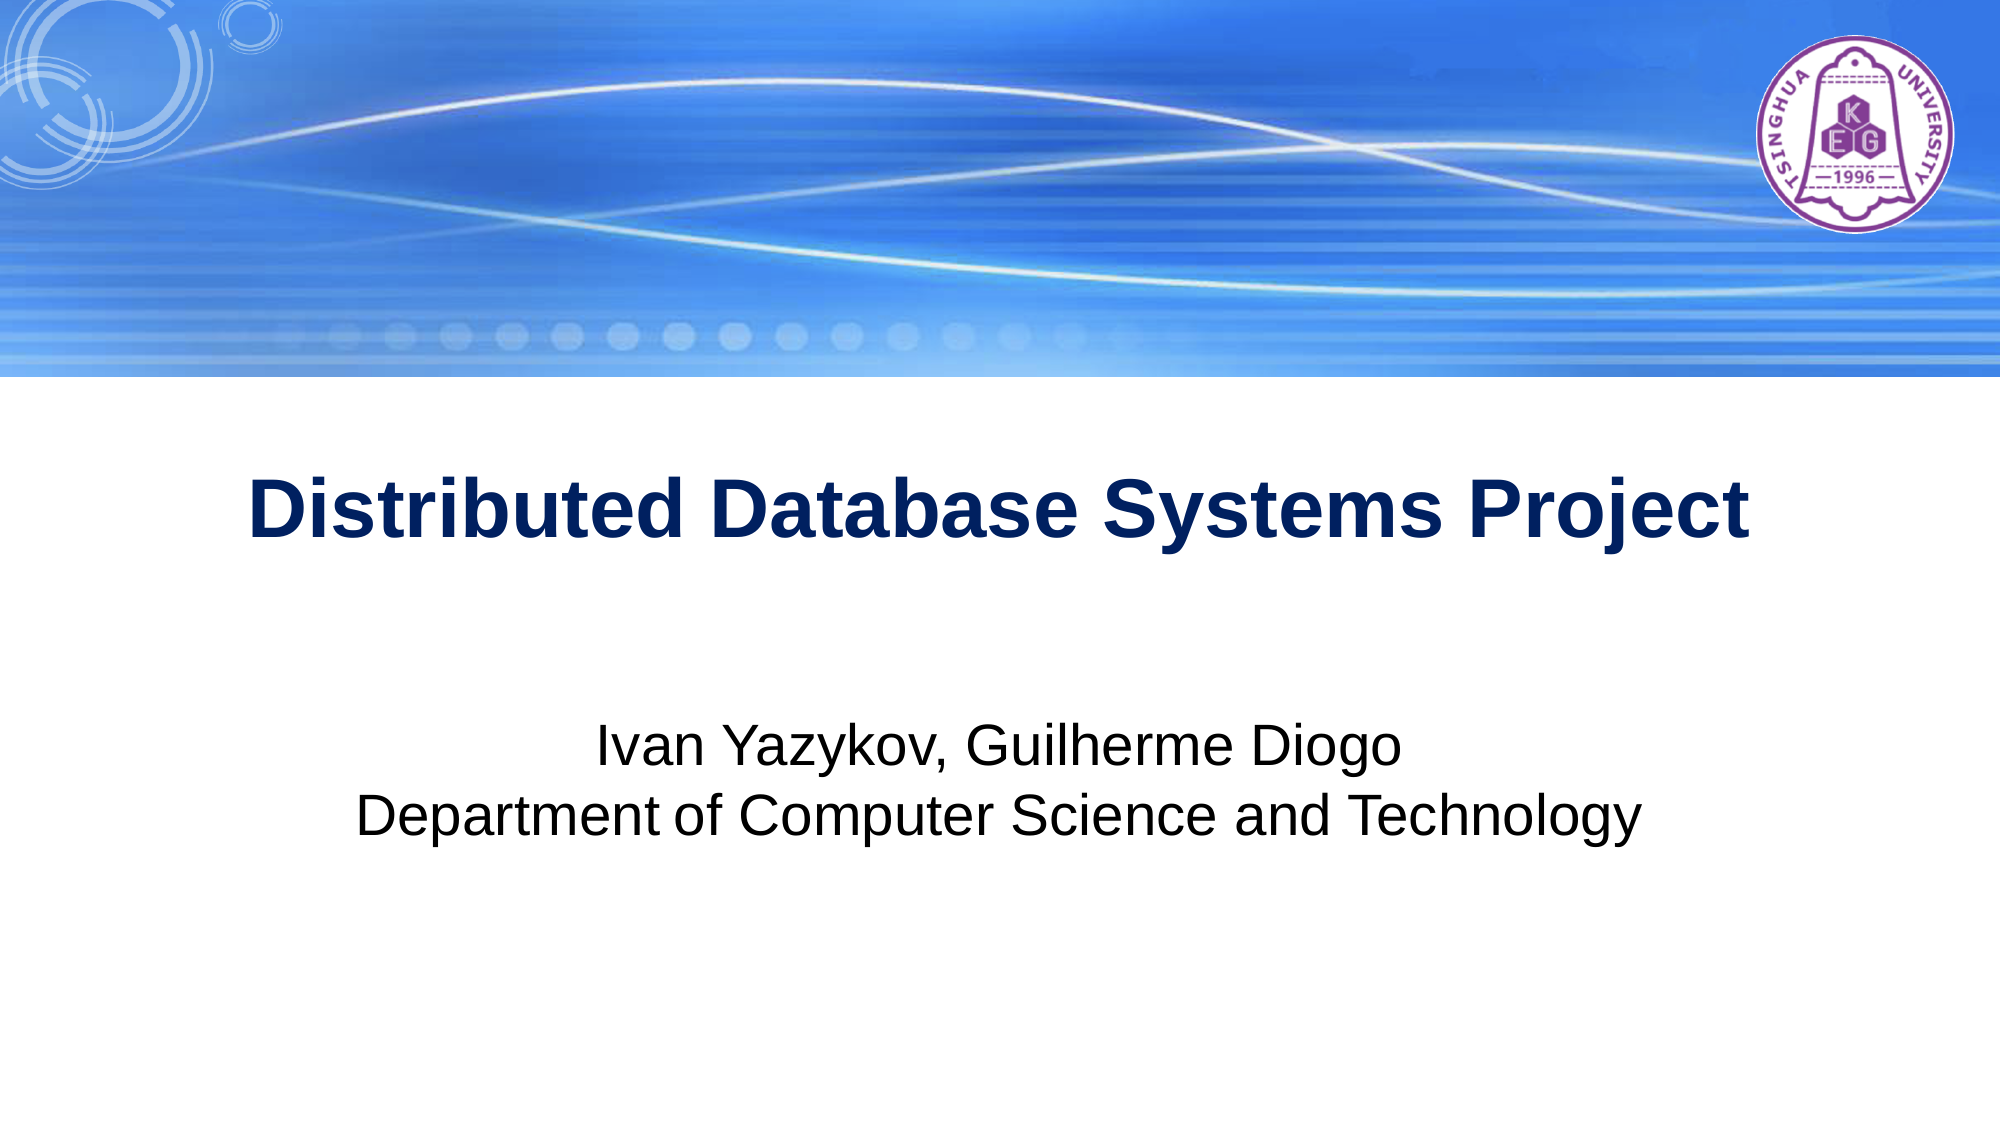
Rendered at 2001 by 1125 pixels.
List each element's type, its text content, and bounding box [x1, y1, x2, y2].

picture [0, 0, 2000, 377]
subtitle Ivan Yazykov, Guilherme Diogo Department of Computer Science and Technology [0, 699, 2000, 988]
title Distributed Database Systems Project [0, 386, 2000, 626]
